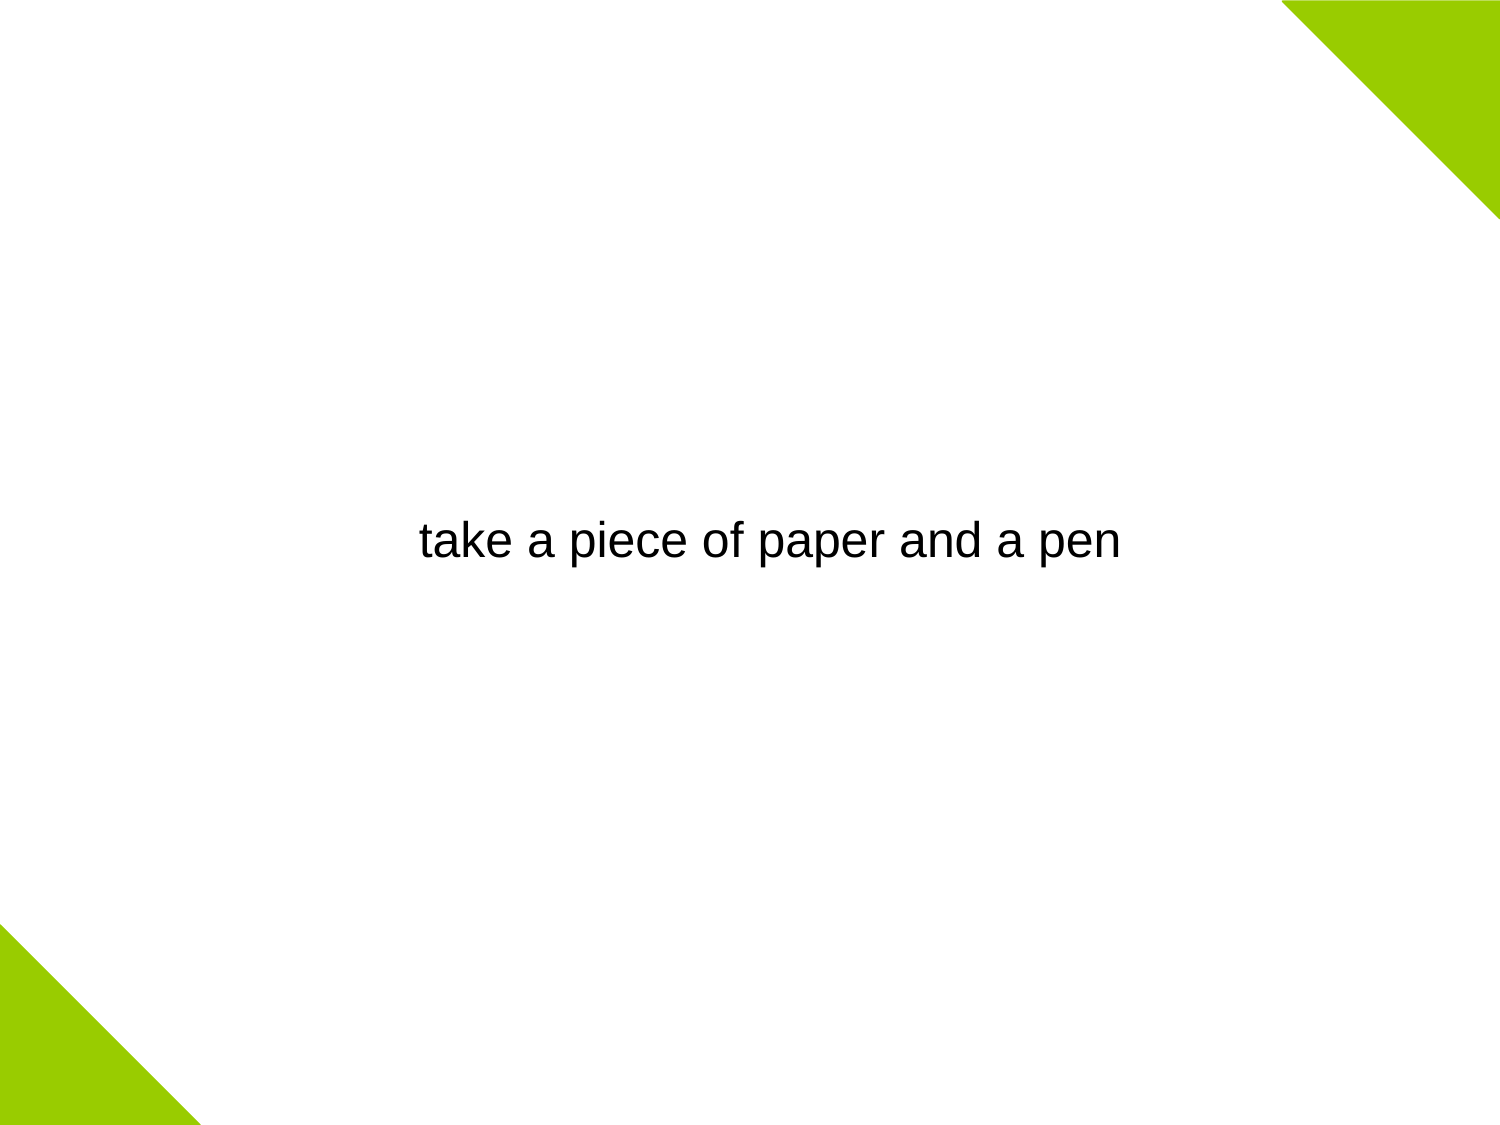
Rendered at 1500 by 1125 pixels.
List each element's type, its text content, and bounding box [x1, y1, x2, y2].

text_box [0, 924, 201, 1125]
text_box take a piece of paper and a pen [403, 499, 1137, 575]
text_box [1282, 1, 1500, 219]
